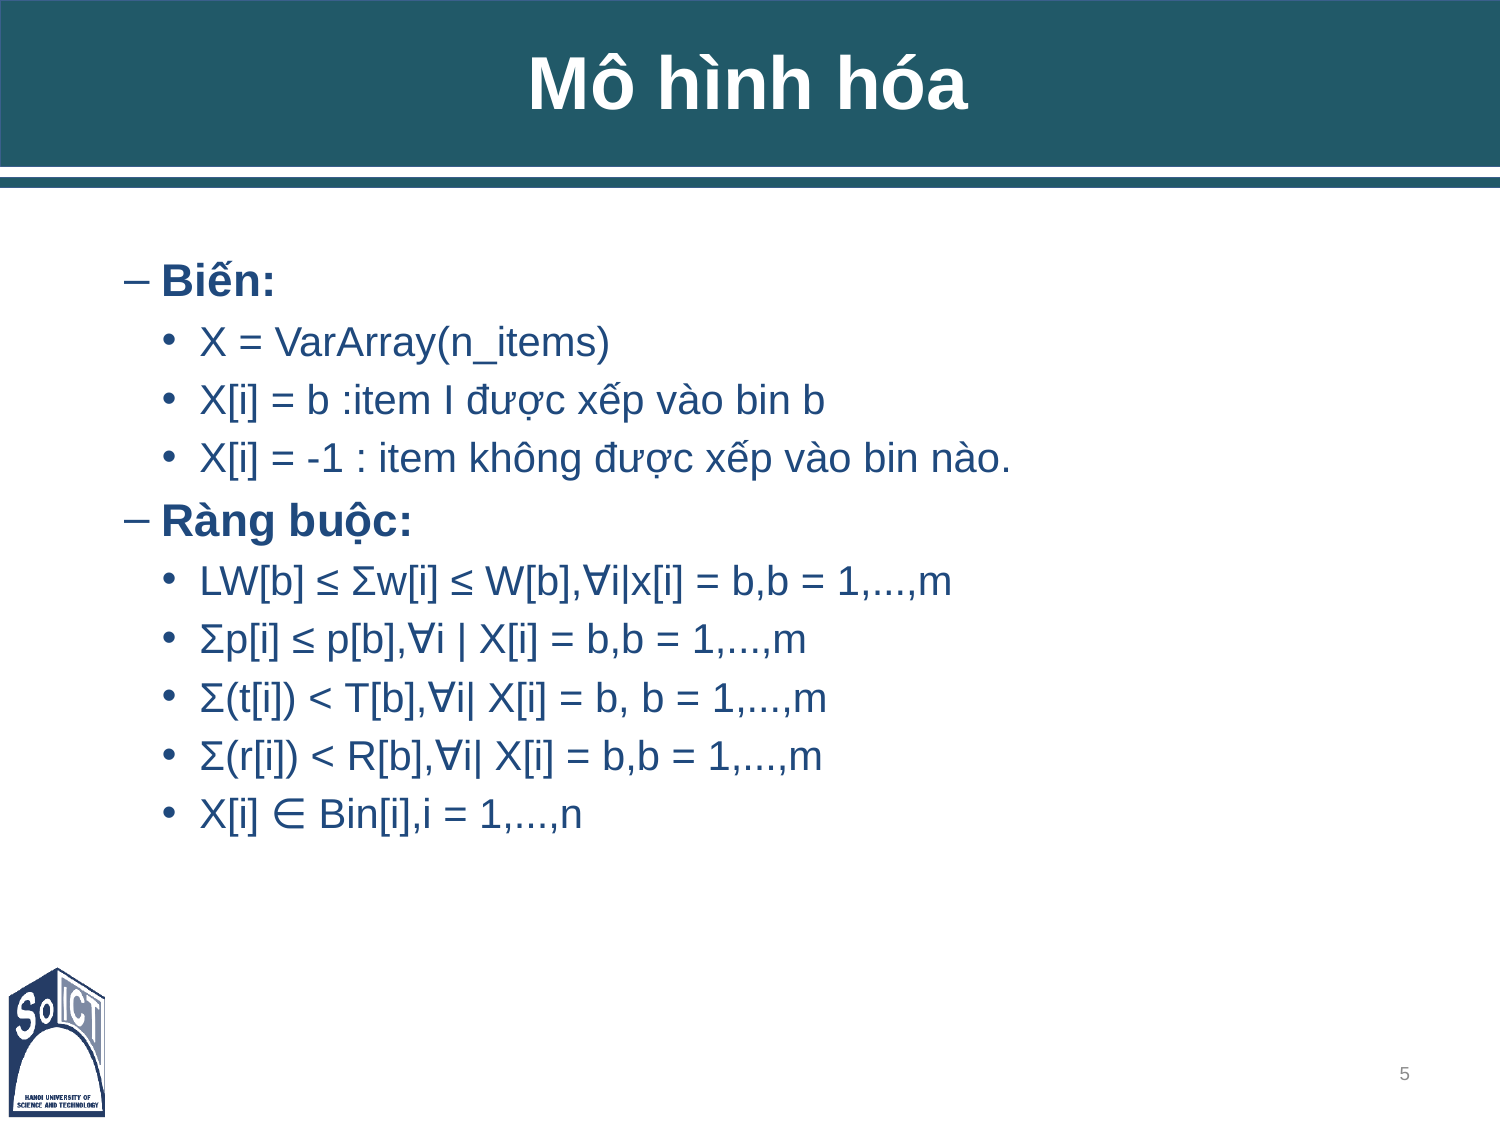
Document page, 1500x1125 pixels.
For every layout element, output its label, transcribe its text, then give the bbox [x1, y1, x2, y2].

text_box Mô hình hóa [74, 26, 1422, 188]
picture [2, 964, 113, 1118]
list Biến: X = VarArray(n_items) X[i] = b :item I được xếp vào bin b X[i] = -1 : item không được xếp vào bin nào. Ràng buộc: LW[b] ≤ Σw[i] ≤ W[b],∀i|x[i] = b,b = 1,...,m Σp[i] ≤ p[b],∀i | X[i] = b,b = 1,...,m Σ(t[i]) < T[b],∀i| X[i] = b, b = 1,...,m Σ(r[i]) < R[b],∀i| X[i] = b,b = 1,...,m X[i] ∈ Bin[i],i = 1,...,n [71, 243, 1422, 1001]
text_box [0, 0, 1500, 169]
text_box [0, 176, 1500, 189]
